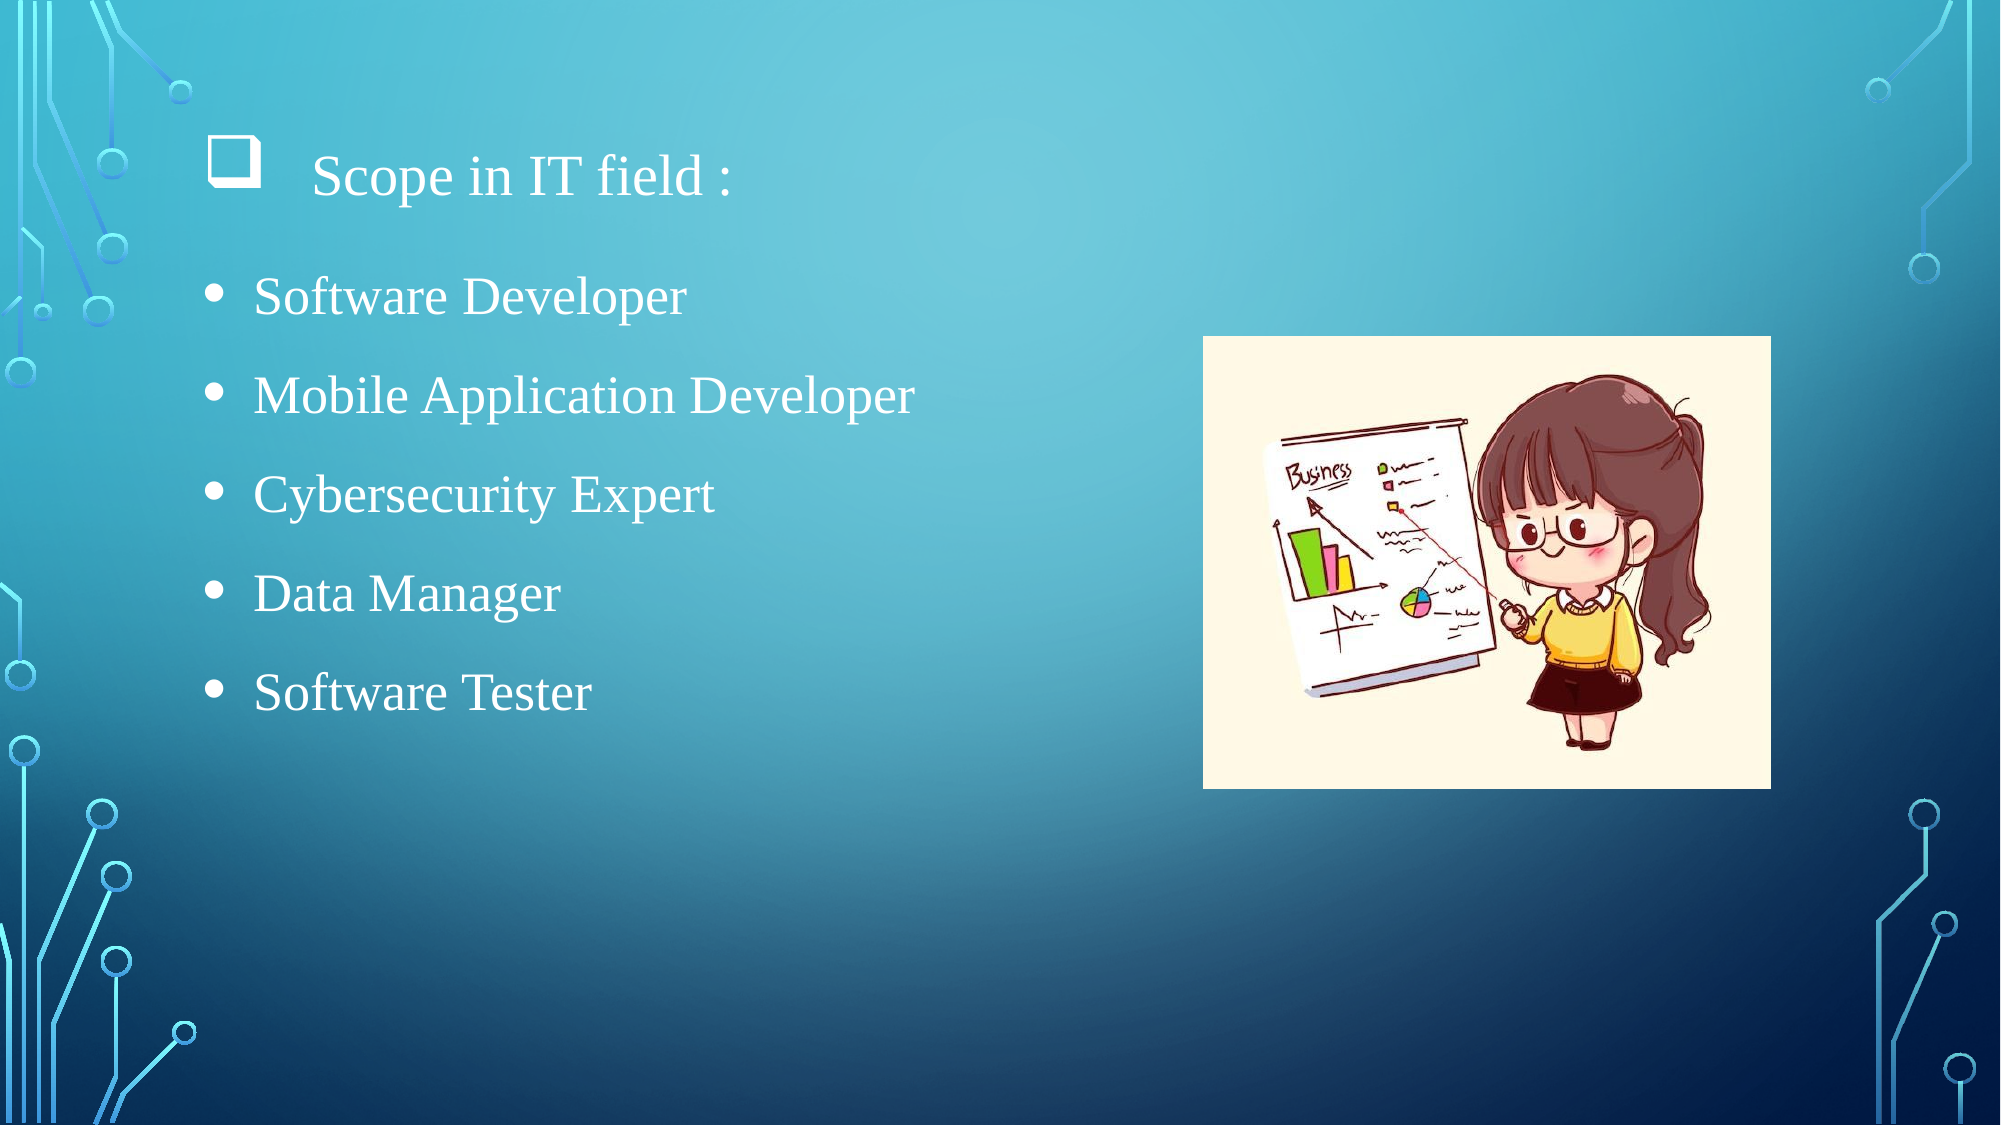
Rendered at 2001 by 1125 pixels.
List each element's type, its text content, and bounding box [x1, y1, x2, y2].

picture [1203, 335, 1771, 789]
list Scope in IT field : Software Developer Mobile Application Developer Cybersecurity Expert Data Manager Software Tester [187, 94, 1813, 950]
